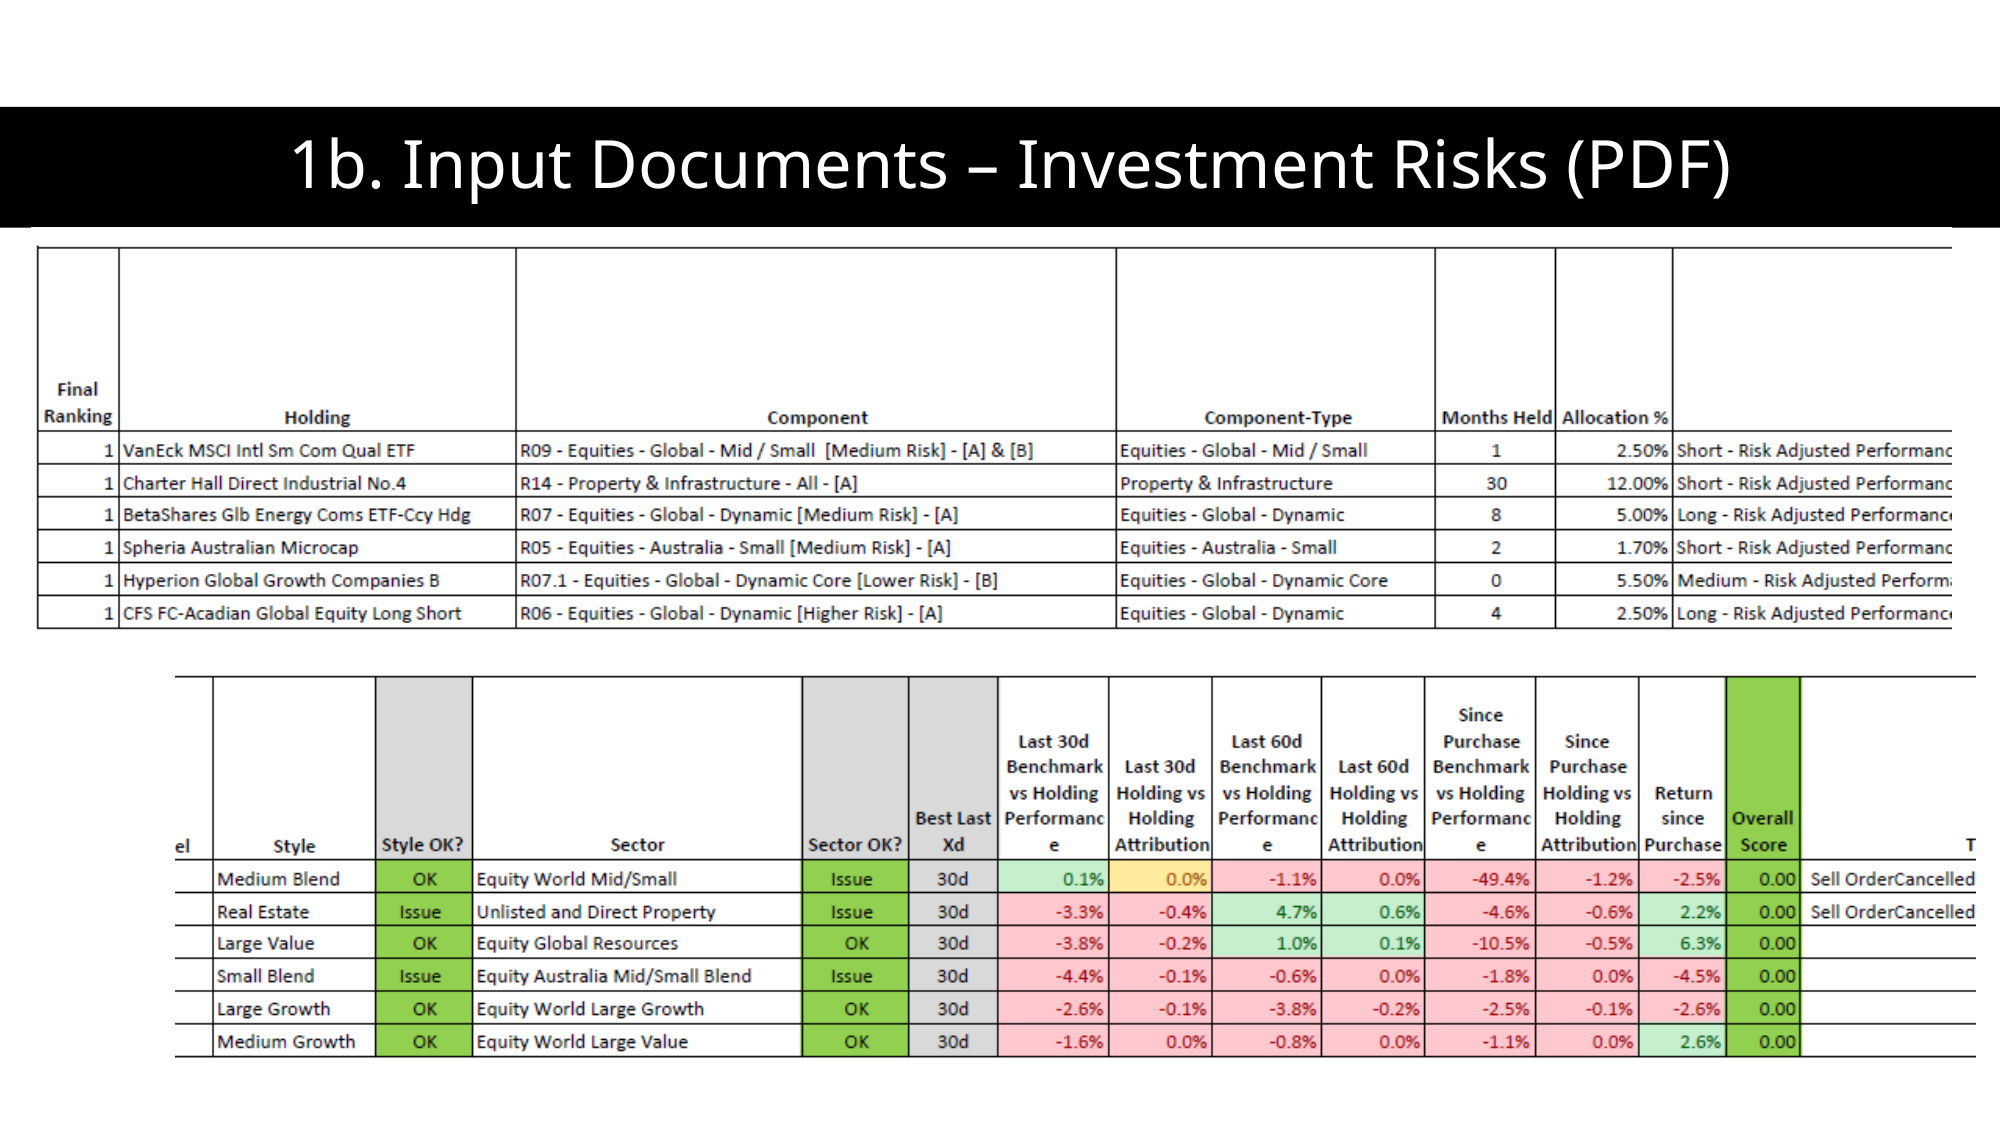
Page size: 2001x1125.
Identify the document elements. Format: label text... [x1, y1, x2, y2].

text_box [0, 105, 91, 229]
text_box [1931, 105, 2000, 229]
title 1b. Input Documents – Investment Risks (PDF) [91, 105, 1931, 227]
picture [30, 227, 1977, 1090]
